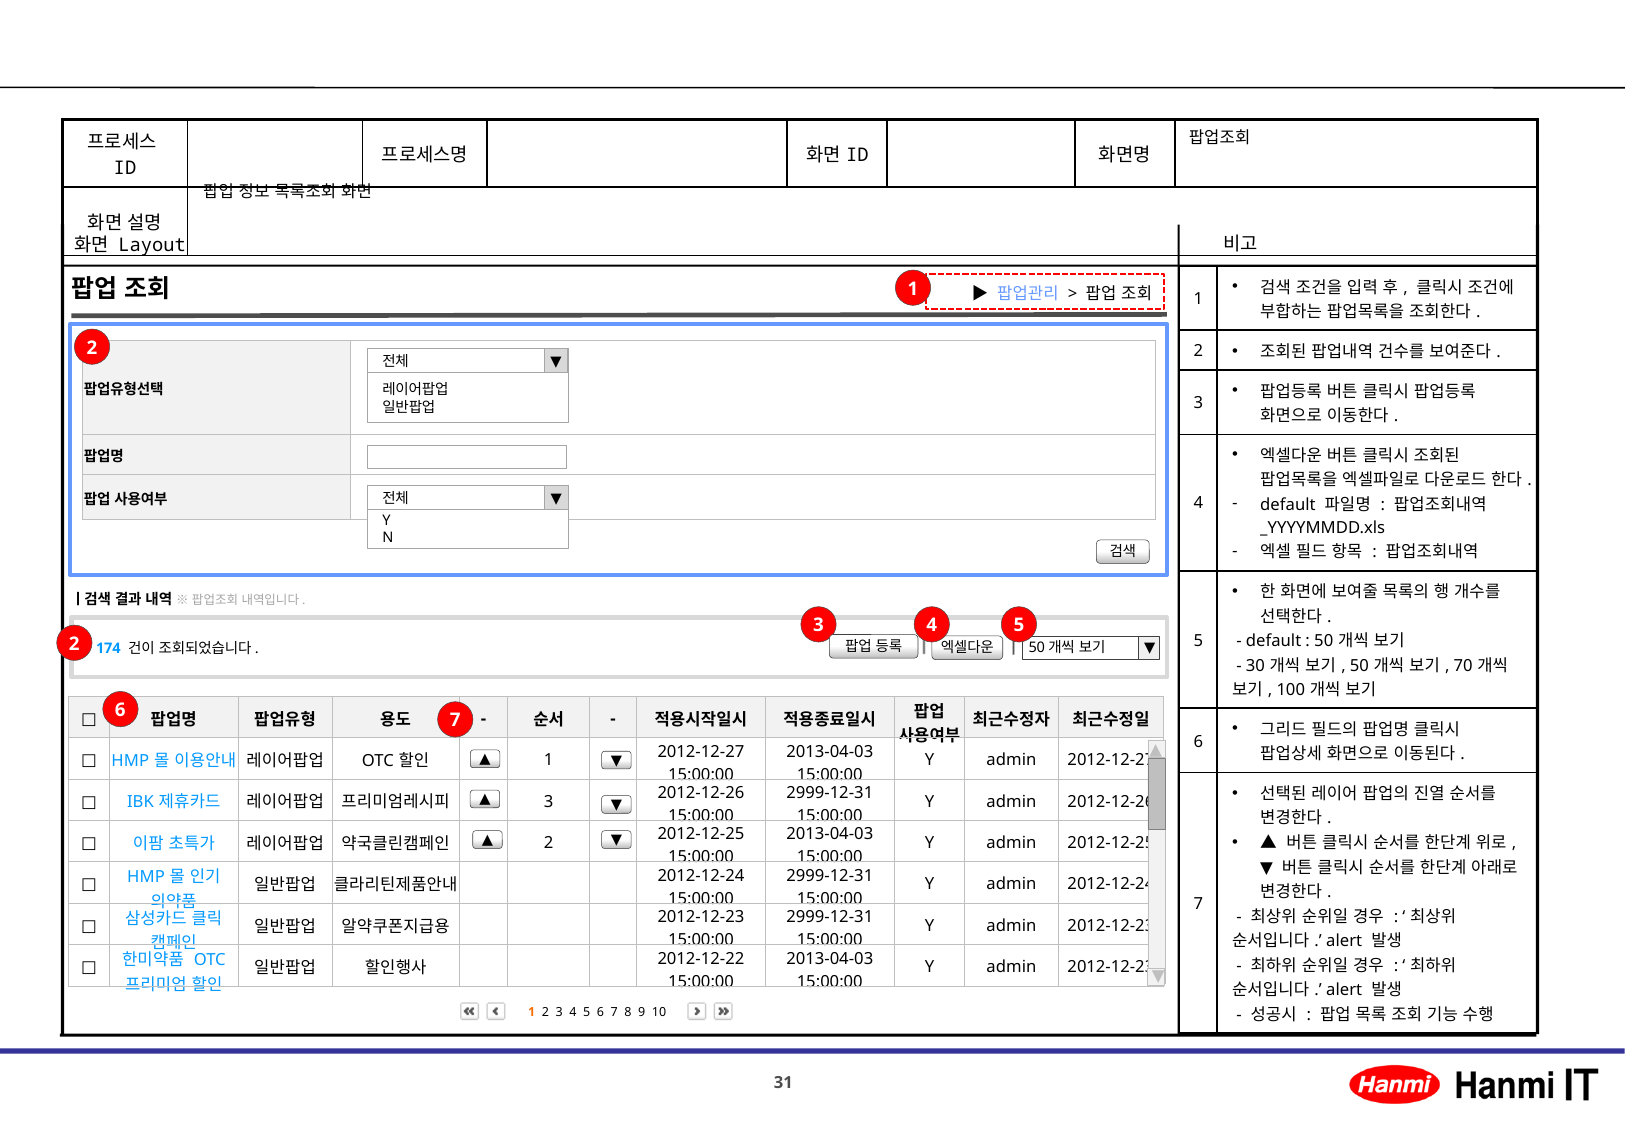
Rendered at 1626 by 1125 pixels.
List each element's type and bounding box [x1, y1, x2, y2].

table_cell [239, 738, 332, 779]
table_header [766, 697, 894, 737]
table_cell [637, 904, 765, 944]
table_header [1180, 267, 1216, 329]
picture [1344, 1063, 1603, 1123]
text_box [840, 270, 1167, 310]
table_cell [895, 780, 964, 820]
table_cell [239, 821, 332, 861]
table_cell [590, 904, 636, 944]
table_cell [1180, 773, 1216, 1032]
table_cell [460, 862, 507, 903]
table_cell [239, 780, 332, 820]
table_cell [766, 904, 894, 944]
table_cell [766, 780, 894, 820]
table_header [333, 697, 459, 737]
table_cell [590, 738, 636, 779]
table_cell [1059, 862, 1146, 903]
table_cell [1059, 904, 1146, 944]
table_header [69, 697, 109, 737]
table_header [460, 697, 507, 737]
table_cell [590, 780, 636, 820]
table_cell [508, 780, 589, 820]
table_cell [1180, 709, 1216, 772]
table_cell [333, 862, 459, 903]
table_cell [508, 904, 589, 944]
text_box [56, 264, 293, 310]
table_cell [110, 738, 238, 779]
table_cell [1218, 435, 1537, 570]
table_cell [508, 862, 589, 903]
text_box [601, 795, 632, 814]
table_cell [766, 945, 894, 986]
table_cell [965, 945, 1058, 986]
table_cell [1059, 780, 1146, 820]
table_cell [965, 821, 1058, 861]
table_cell [460, 780, 507, 820]
table_cell [1059, 945, 1146, 986]
table_cell [895, 862, 964, 903]
table_cell [460, 821, 507, 861]
table_cell [333, 945, 459, 986]
table_cell [239, 904, 332, 944]
table_cell [110, 780, 238, 820]
table_header [110, 697, 238, 737]
table_cell [766, 821, 894, 861]
table_cell [637, 780, 765, 820]
table_cell [69, 904, 109, 944]
text_box [470, 790, 500, 808]
table_cell [508, 738, 589, 779]
table_header [895, 697, 964, 737]
table_header [1218, 267, 1537, 329]
table_cell [239, 862, 332, 903]
table_cell [590, 821, 636, 861]
picture [918, 636, 929, 660]
table_cell [333, 780, 459, 820]
table_header [239, 697, 332, 737]
table_cell [1059, 738, 1163, 779]
table_cell [1180, 572, 1216, 707]
table_header [637, 697, 765, 737]
table_cell [590, 945, 636, 986]
text_box [453, 995, 739, 1032]
table_cell [1180, 331, 1216, 369]
table_cell [69, 945, 109, 986]
table_header [1059, 697, 1163, 737]
table_cell [895, 945, 964, 986]
table_cell [333, 738, 459, 779]
table_cell [508, 945, 589, 986]
text_box [1188, 118, 1510, 157]
table_cell [590, 862, 636, 903]
table_cell [1180, 371, 1216, 434]
text_box [102, 691, 139, 727]
table_cell [239, 945, 332, 986]
table_cell [110, 904, 238, 944]
table_cell [965, 862, 1058, 903]
table_cell [110, 862, 238, 903]
text_box [56, 582, 1167, 678]
table_cell [637, 945, 765, 986]
text_box [70, 323, 1167, 576]
table_cell [637, 862, 765, 903]
table_cell [965, 738, 1058, 779]
table_header [508, 697, 589, 737]
table_cell [508, 821, 589, 861]
table_cell [1059, 821, 1146, 861]
table_cell [1218, 572, 1537, 707]
table_cell [110, 945, 238, 986]
table_cell [1218, 371, 1537, 434]
table_cell [333, 821, 459, 861]
text_box [472, 830, 503, 849]
text_box [470, 749, 500, 768]
table_cell [895, 904, 964, 944]
text_box [601, 751, 632, 769]
table_cell [895, 821, 964, 861]
table_cell [965, 780, 1058, 820]
table_cell [69, 780, 109, 820]
table_cell [637, 738, 765, 779]
table_cell [110, 821, 238, 861]
table_cell [1218, 773, 1537, 1032]
table_cell [460, 904, 507, 944]
table_cell [766, 738, 894, 779]
table_cell [460, 945, 507, 986]
picture [1007, 637, 1018, 661]
table_header [590, 697, 636, 737]
table_cell [895, 738, 964, 779]
table_header [965, 697, 1058, 737]
text_box [437, 701, 473, 738]
table_cell [69, 821, 109, 861]
table_cell [460, 738, 507, 779]
text_box [1146, 739, 1166, 986]
table_cell [69, 738, 109, 779]
table_cell [637, 821, 765, 861]
table_cell [766, 862, 894, 903]
table_cell [1218, 331, 1537, 369]
table_cell [1180, 435, 1216, 570]
table_cell [69, 862, 109, 903]
text_box [601, 830, 632, 849]
table_cell [1218, 709, 1537, 772]
table_cell [333, 904, 459, 944]
table_cell [965, 904, 1058, 944]
text_box [188, 159, 1539, 223]
